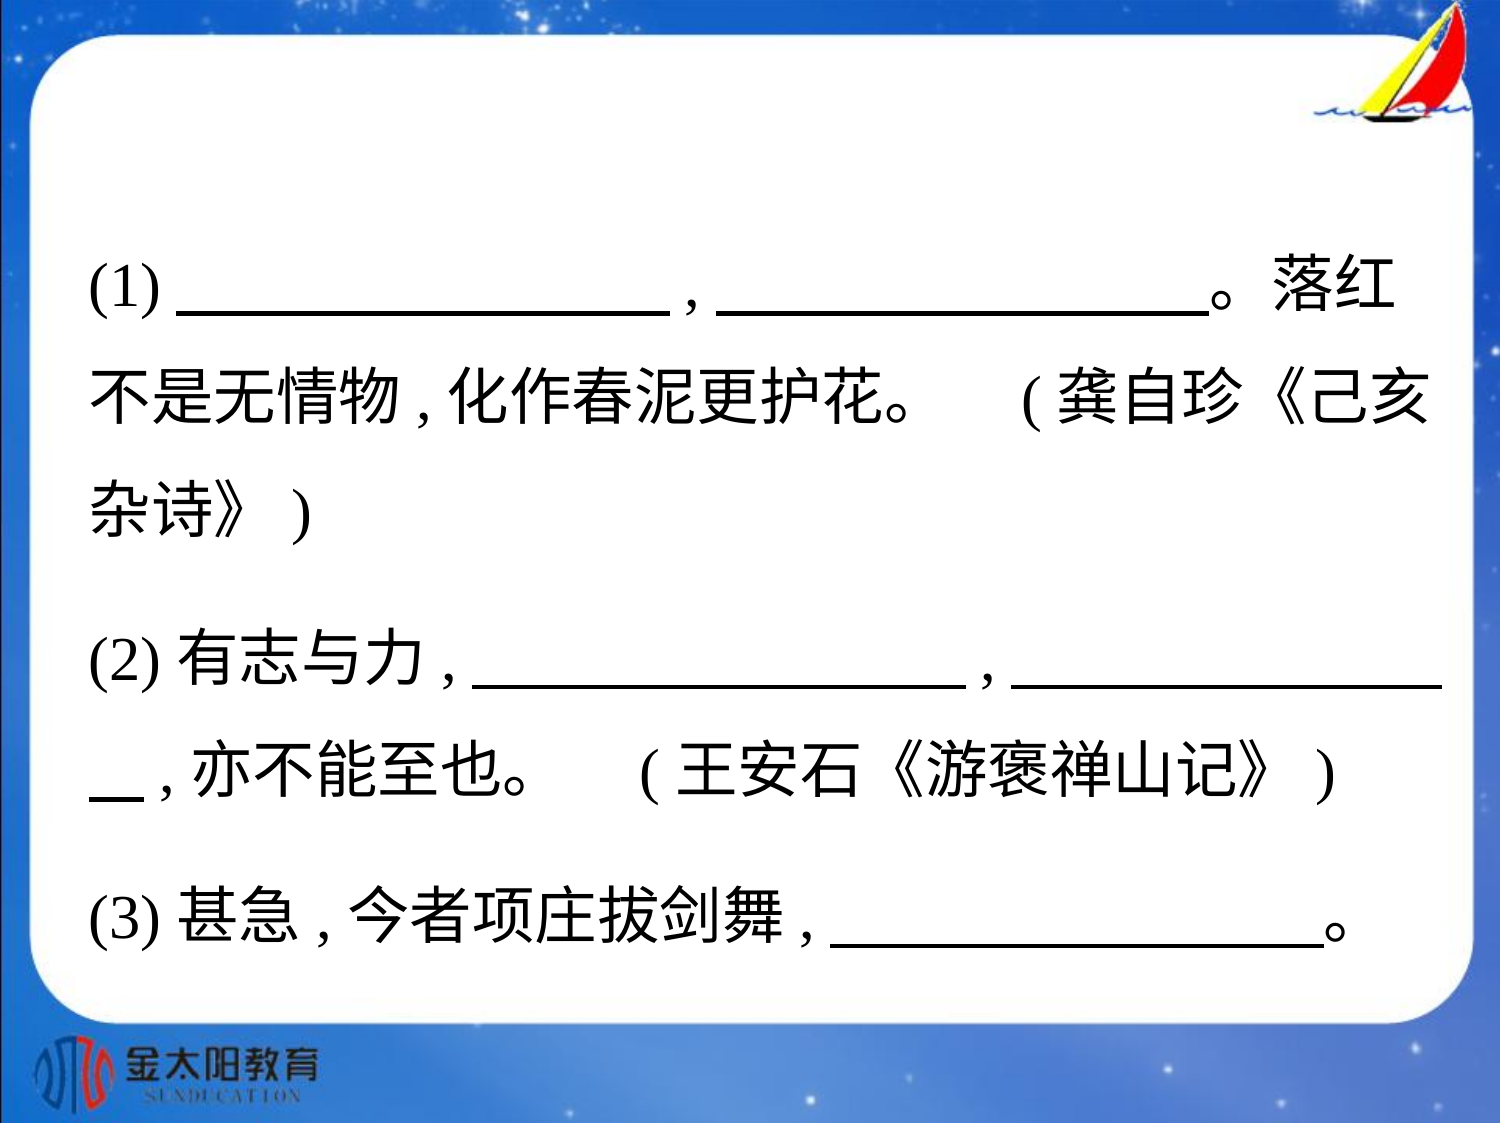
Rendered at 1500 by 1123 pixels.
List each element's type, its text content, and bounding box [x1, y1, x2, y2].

picture [0, 0, 1500, 1123]
text_box (3)甚急,今者项庄拔剑舞, 。 [88, 838, 1453, 952]
text_box (2)有志与力, , ,亦不能至也。 (王安石《游褒禅山记》) [88, 579, 1453, 806]
text_box (1) , 。落红 不是无情物,化作春泥更护花。 (龚自珍《己亥 杂诗》) [88, 206, 1453, 545]
